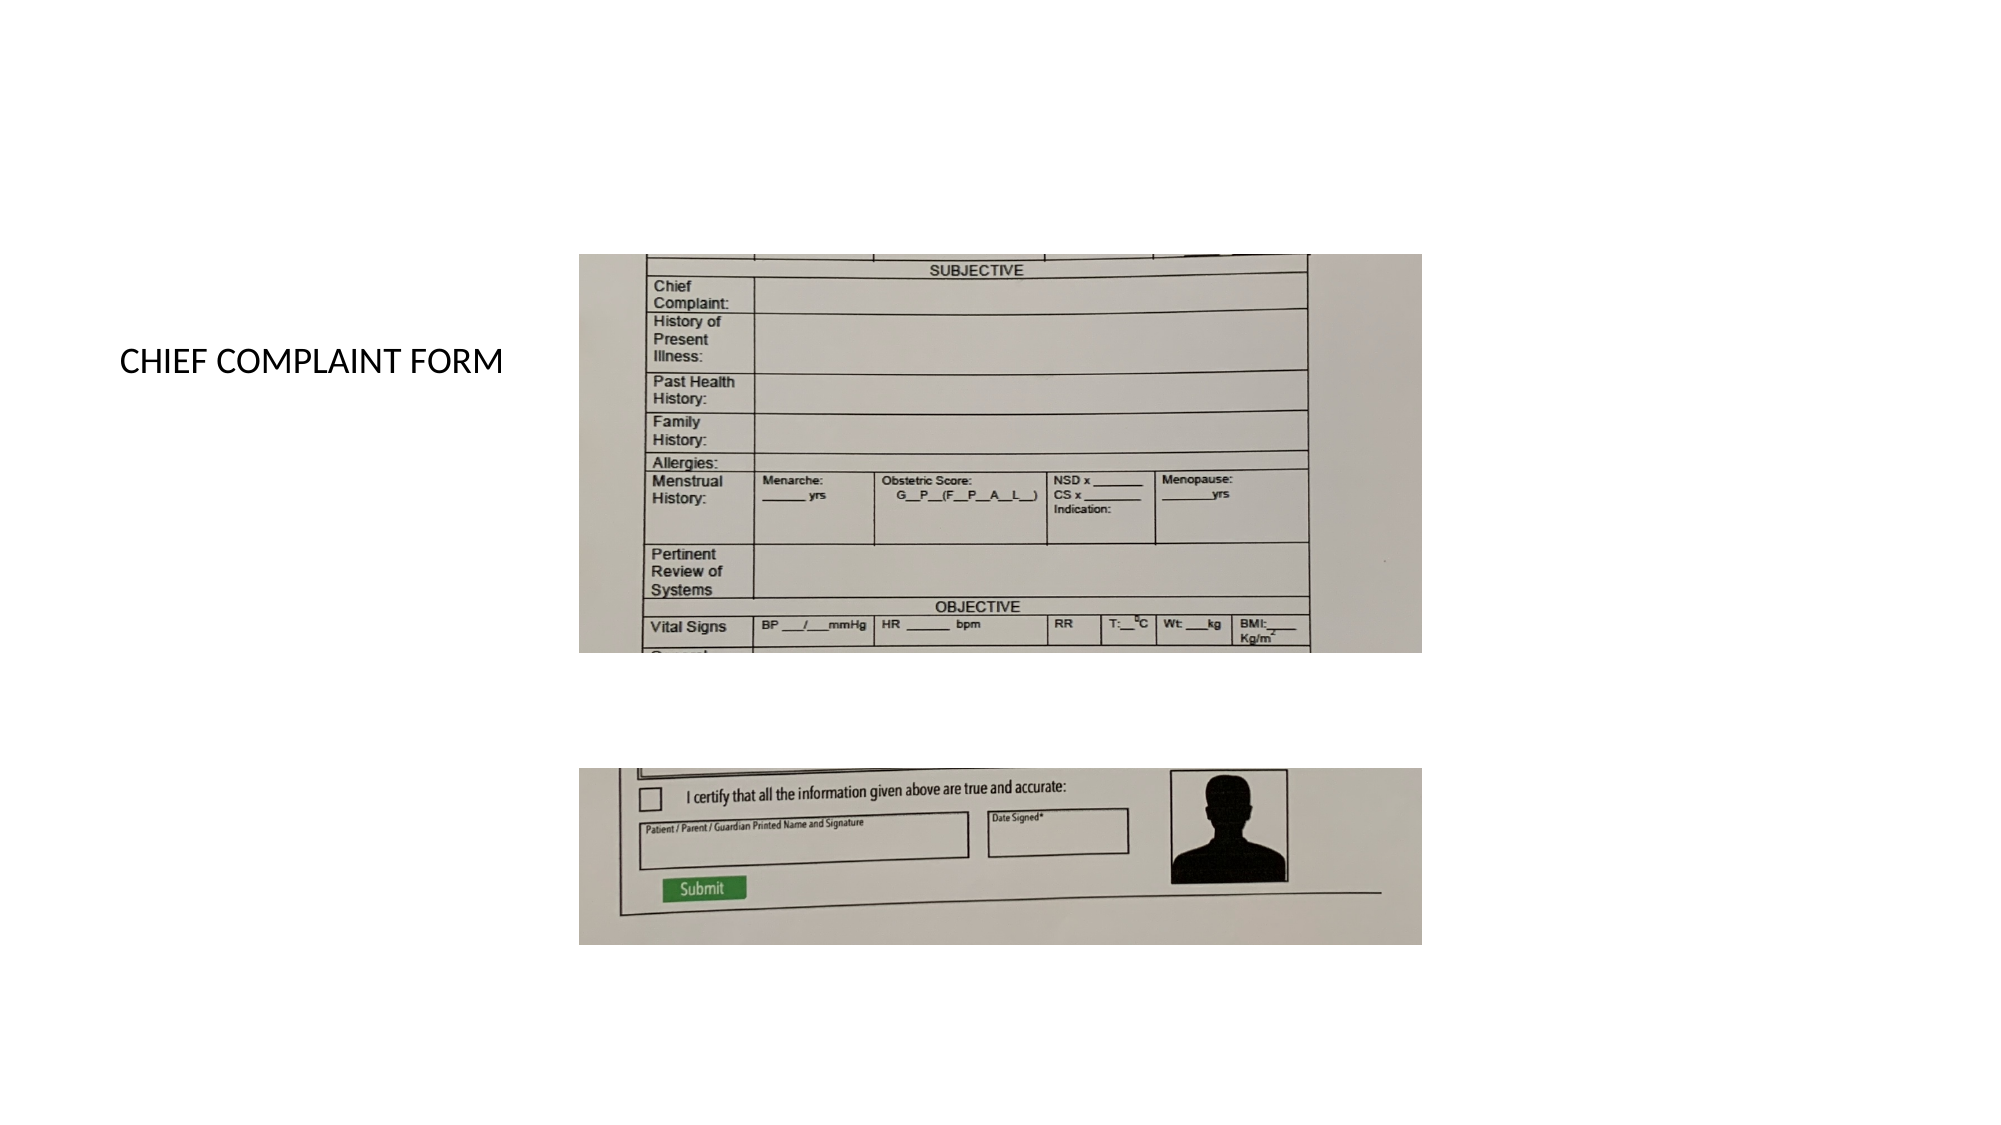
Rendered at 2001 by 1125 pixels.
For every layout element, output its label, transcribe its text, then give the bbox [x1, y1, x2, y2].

text_box CHIEF COMPLAINT FORM [105, 328, 520, 389]
picture [579, 31, 1422, 1125]
